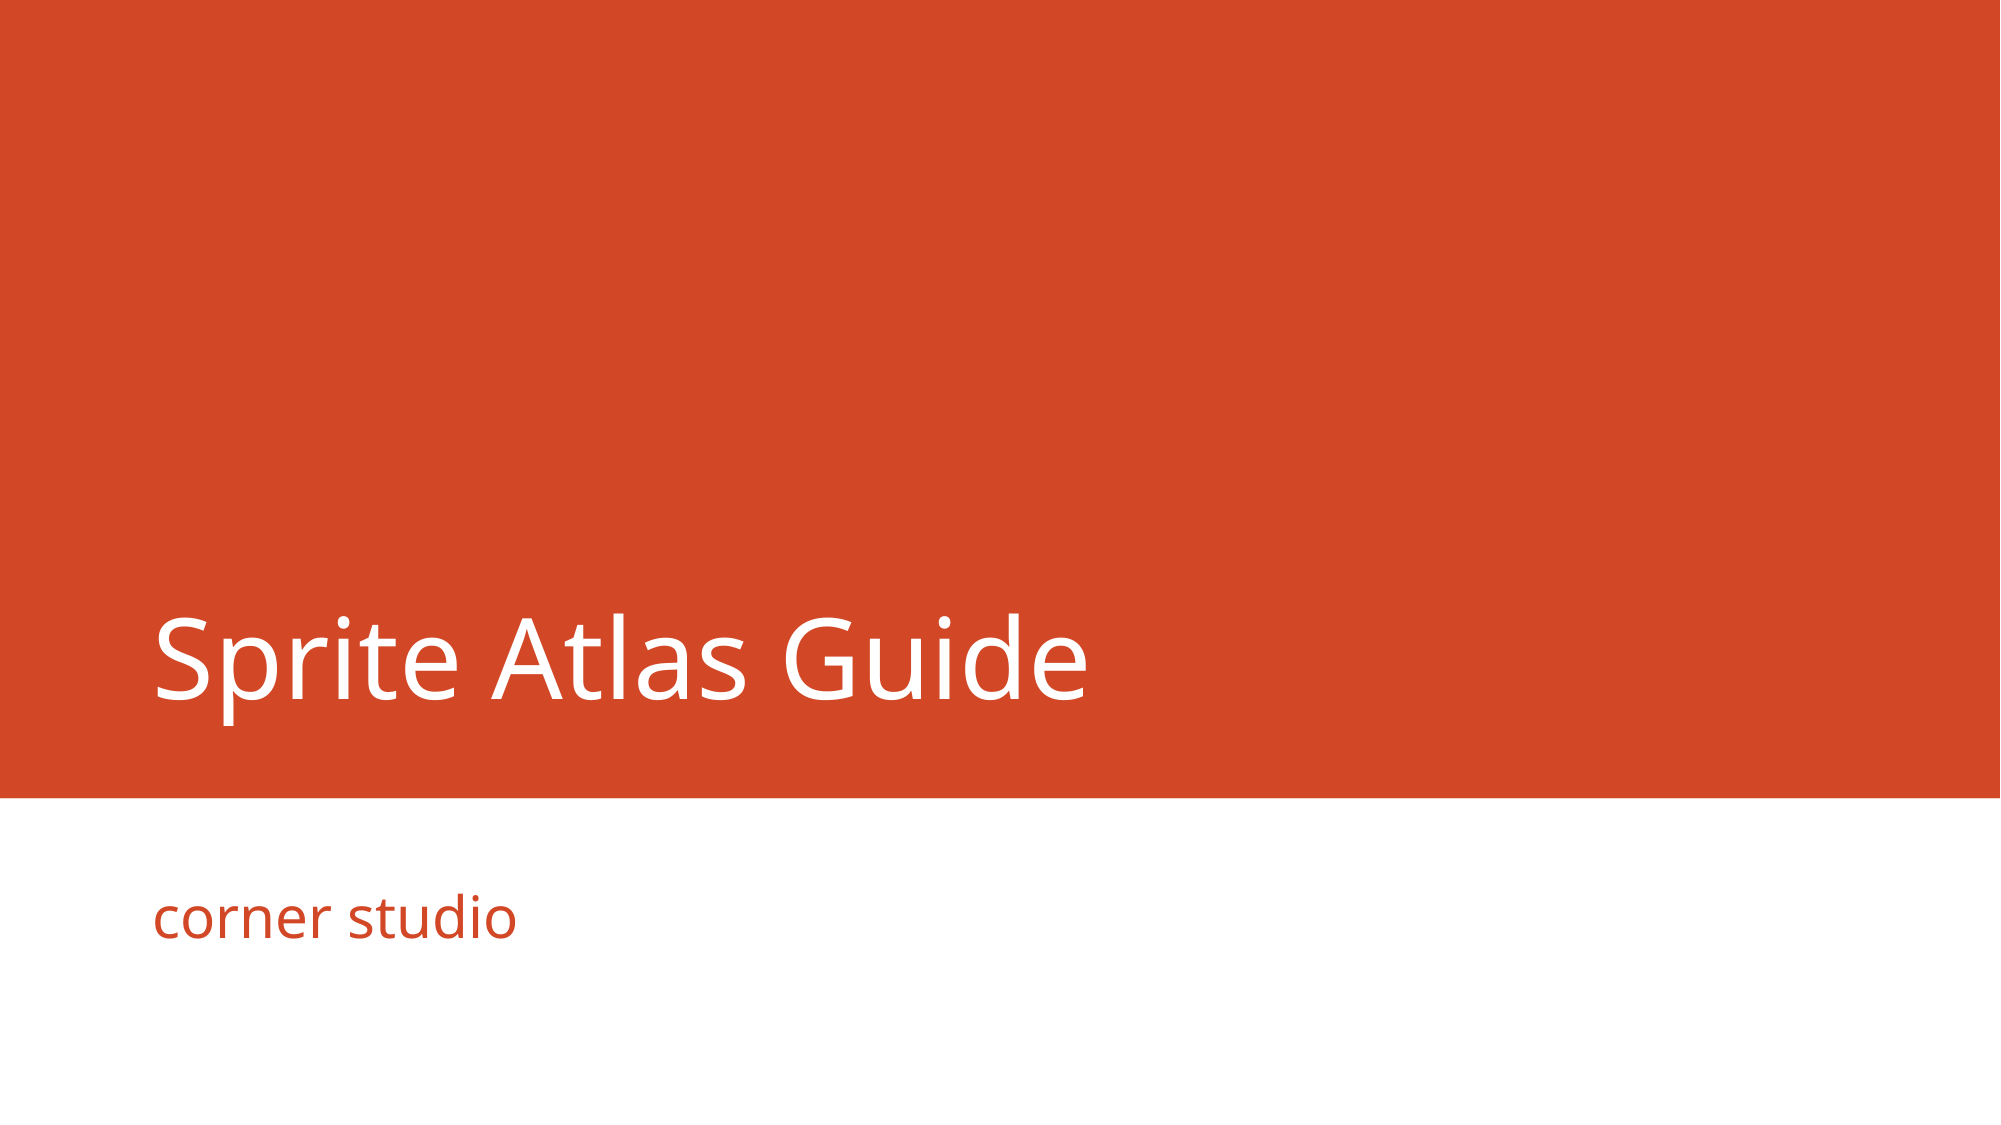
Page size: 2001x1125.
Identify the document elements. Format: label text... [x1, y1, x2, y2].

subtitle corner studio [137, 838, 1238, 1025]
title Sprite Atlas Guide [137, 338, 1863, 730]
